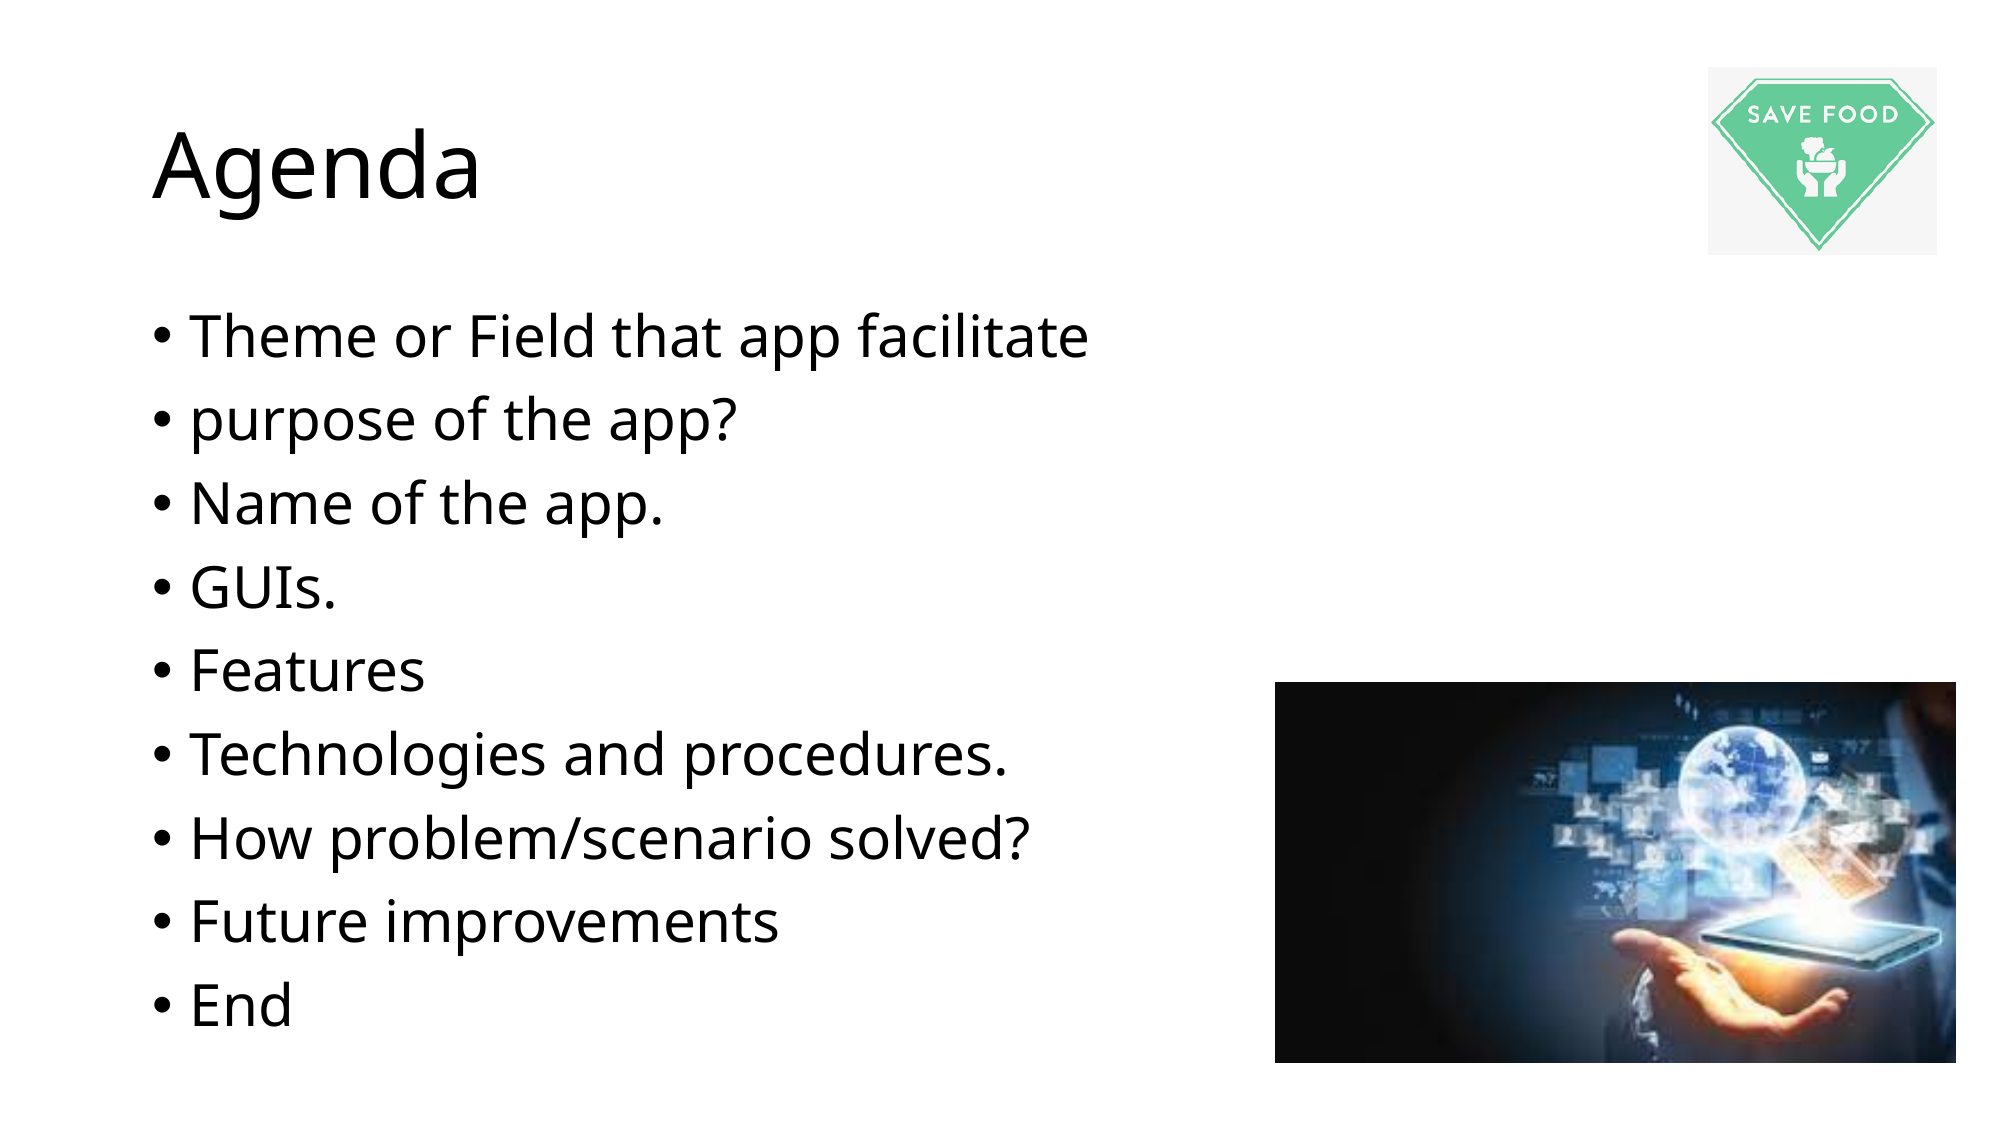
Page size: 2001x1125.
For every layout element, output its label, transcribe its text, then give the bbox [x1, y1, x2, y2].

list Theme or Field that app facilitate purpose of the app? Name of the app. GUIs. Features Technologies and procedures. How problem/scenario solved? Future improvements End [137, 299, 1863, 1066]
title Agenda [137, 59, 1863, 278]
picture [1708, 67, 1937, 255]
picture [1275, 682, 1956, 1063]
